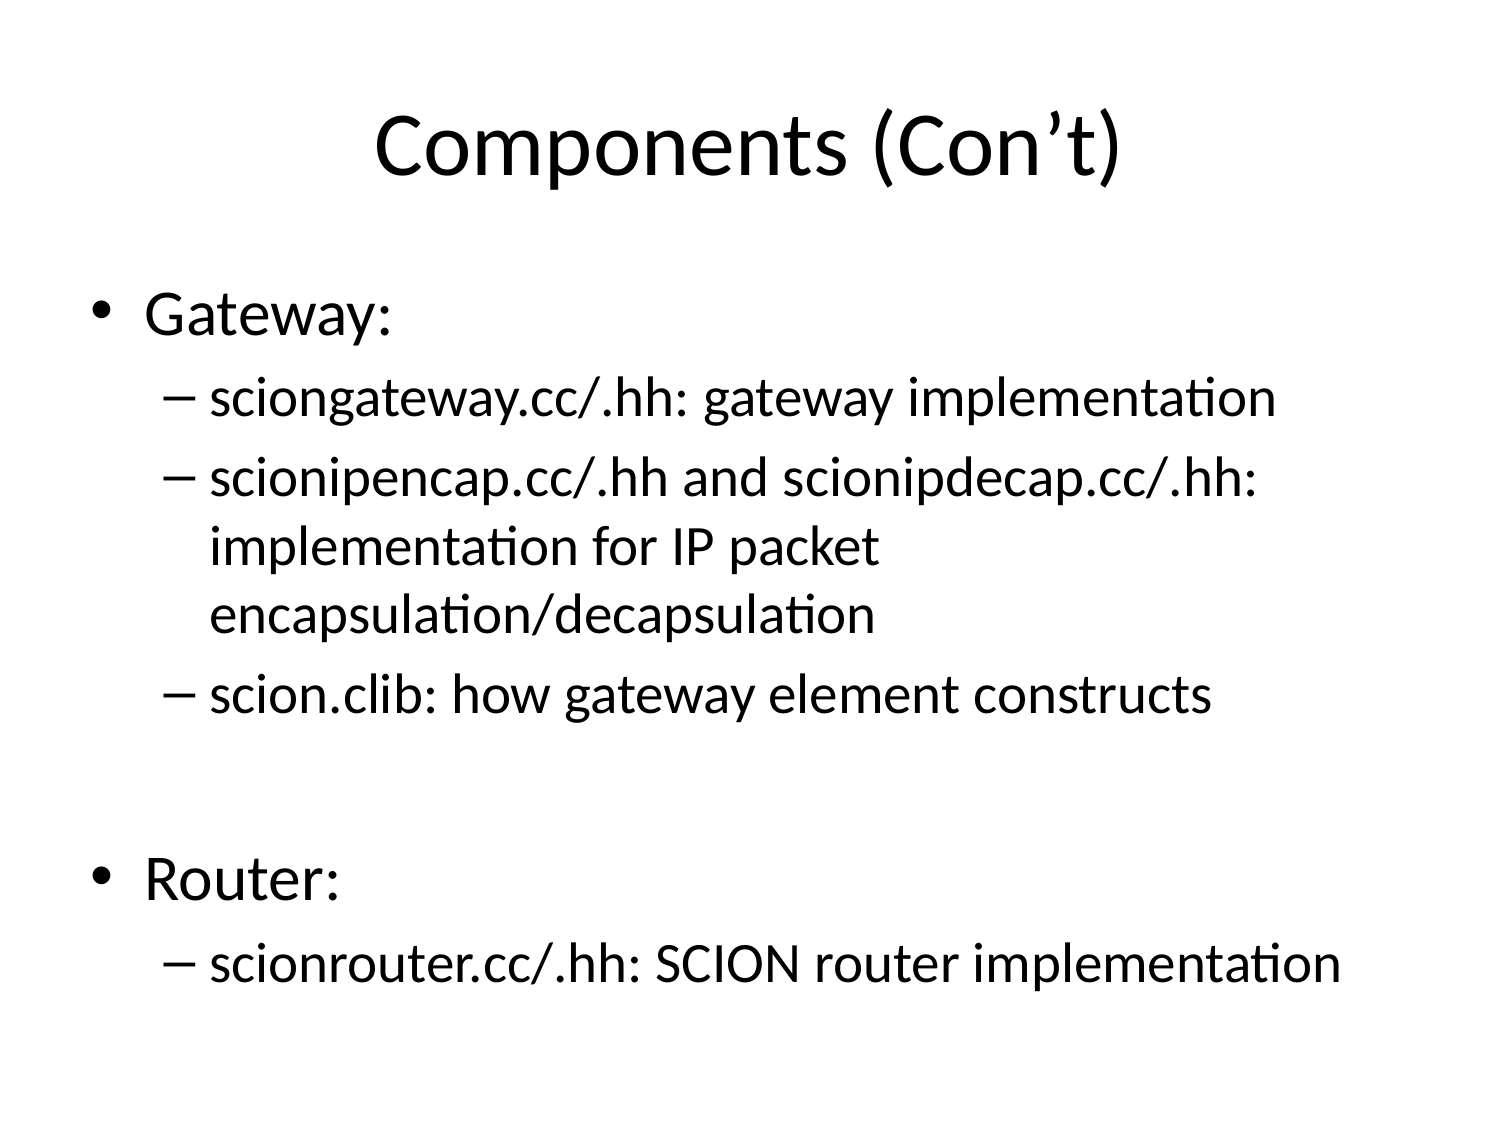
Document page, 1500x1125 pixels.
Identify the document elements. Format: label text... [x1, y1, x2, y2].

title Components (Con’t) [75, 45, 1425, 233]
list Gateway: sciongateway.cc/.hh: gateway implementation scionipencap.cc/.hh and scionipdecap.cc/.hh: implementation for IP packet encapsulation/decapsulation scion.clib: how gateway element constructs Router: scionrouter.cc/.hh: SCION router implementation [75, 262, 1425, 1005]
